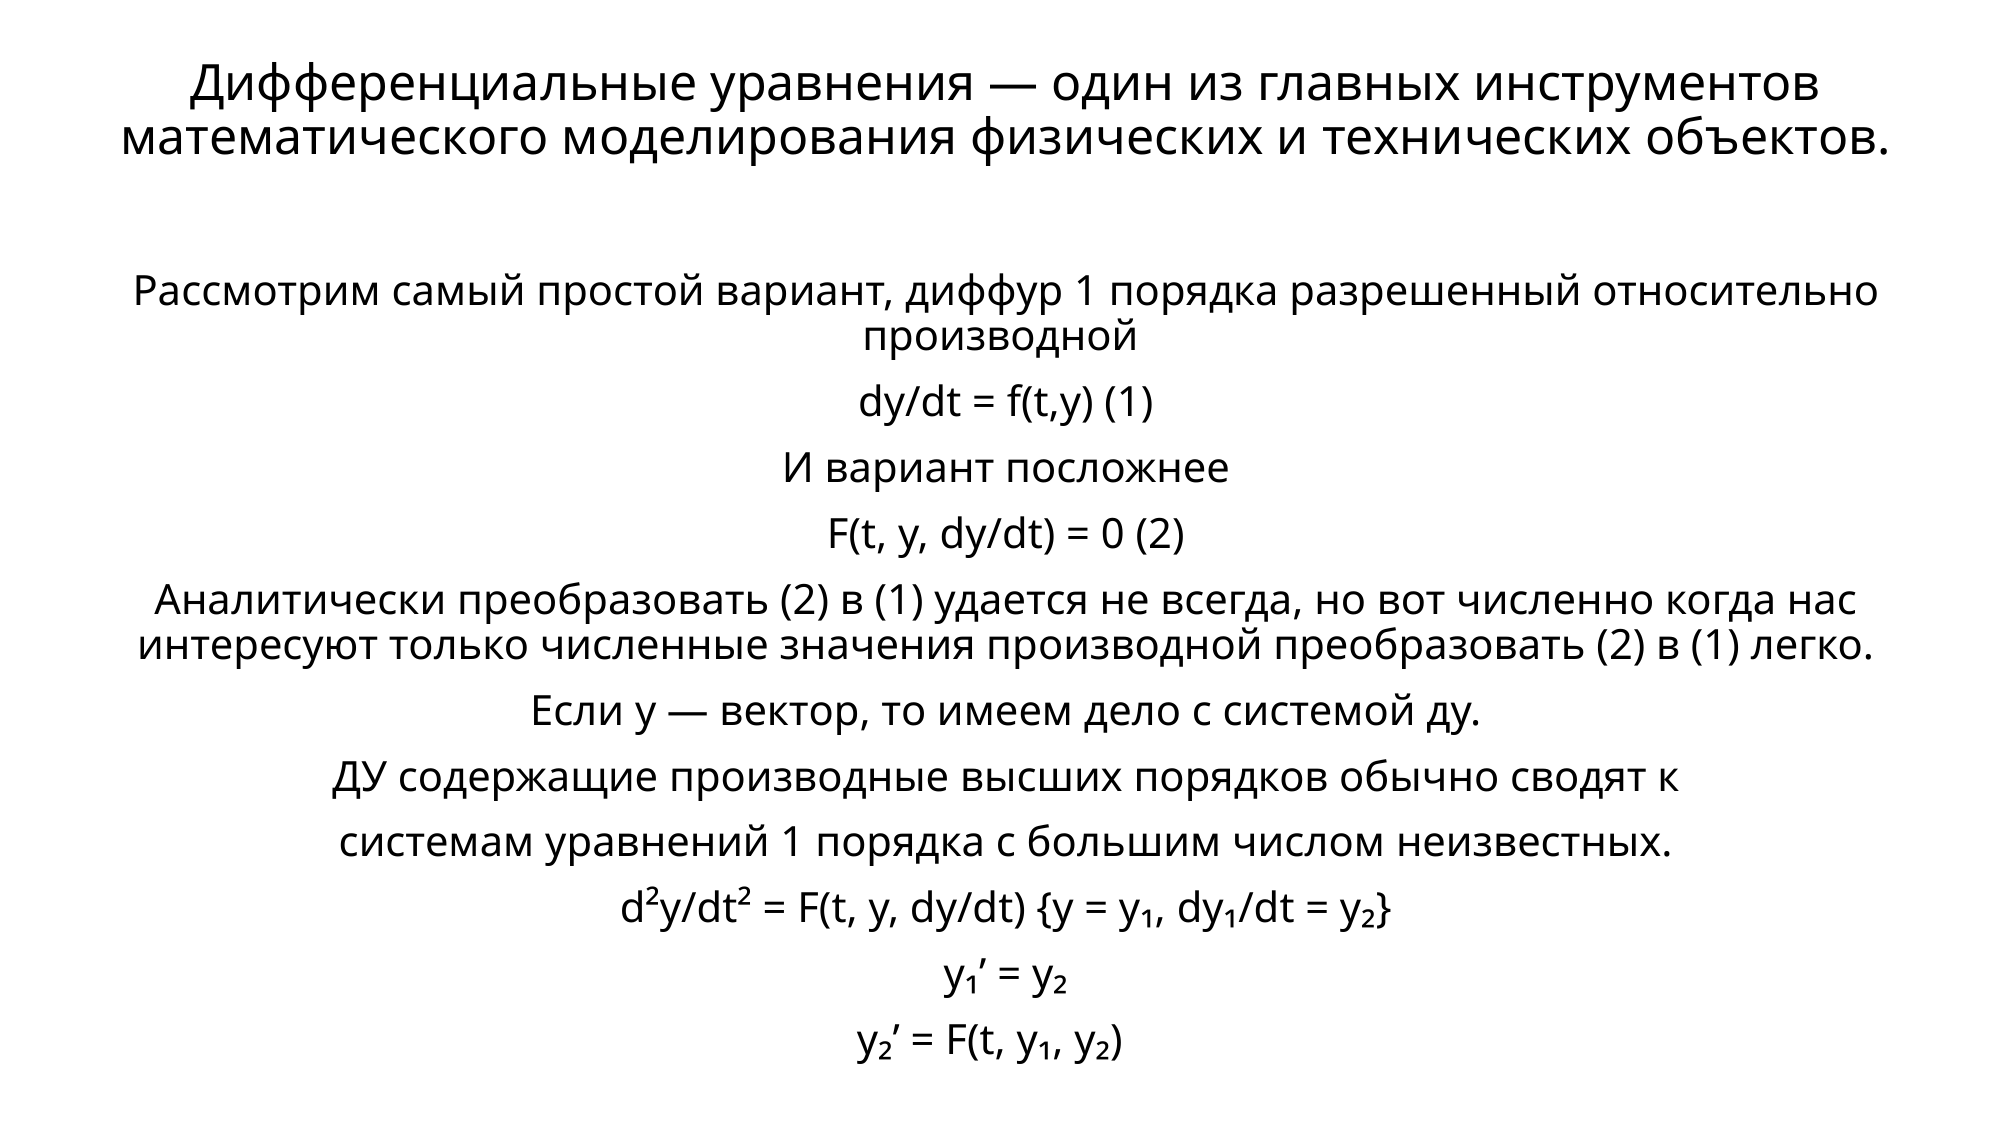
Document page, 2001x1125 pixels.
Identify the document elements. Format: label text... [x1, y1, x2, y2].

list Дифференциальные уравнения — один из главных инструментов математического моделирования физических и технических объектов. Рассмотрим самый простой вариант, диффур 1 порядка разрешенный относительно производной dy/dt = f(t,y) (1) И вариант посложнее F(t, y, dy/dt) = 0 (2) Аналитически преобразовать (2) в (1) удается не всегда, но вот численно когда нас интересуют только численные значения производной преобразовать (2) в (1) легко. Если y — вектор, то имеем дело с системой ду. ДУ содержащие производные высших порядков обычно сводят к системам уравнений 1 порядка с большим числом неизвестных. d²y/dt² = F(t, y, dy/dt) {y = y₁, dy₁/dt = y₂} y₁’ = y₂ y₂’ = F(t, y₁, y₂) [77, 49, 1934, 1085]
